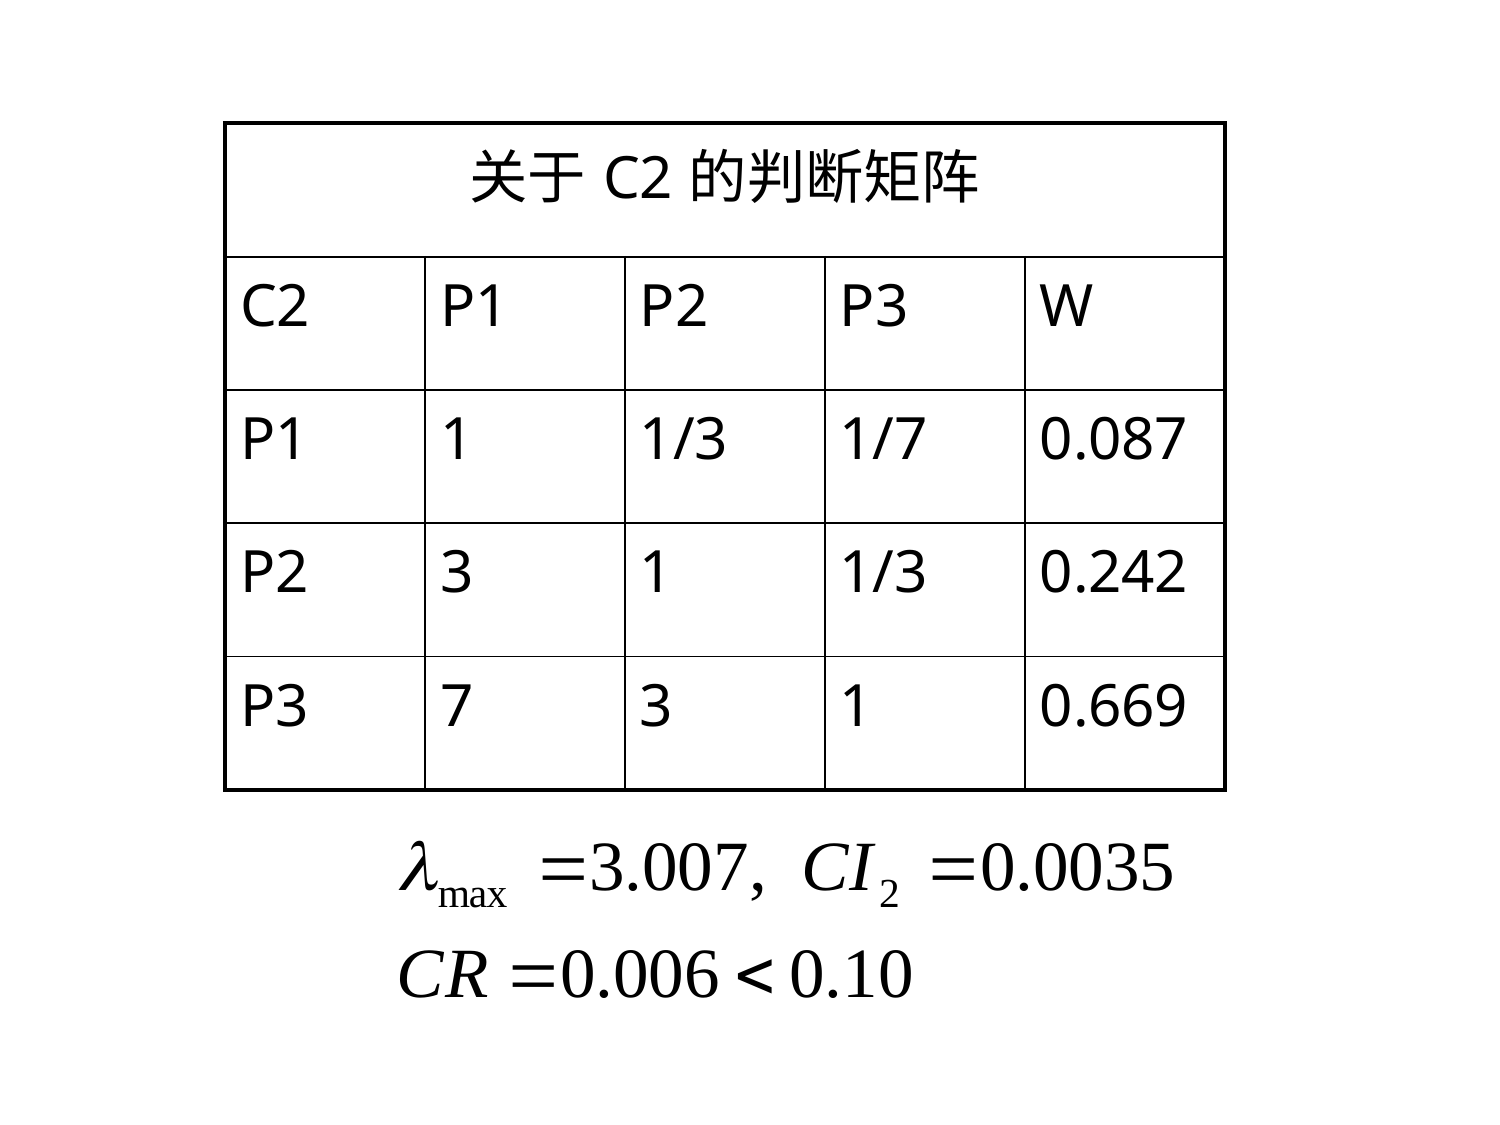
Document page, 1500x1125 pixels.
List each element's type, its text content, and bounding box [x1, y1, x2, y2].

table_cell 7 [426, 657, 624, 788]
table_cell 0.242 [1026, 524, 1223, 531]
table_cell P2 [227, 524, 424, 656]
table_cell 1 [626, 524, 824, 531]
table_cell 0.087 [1026, 391, 1223, 522]
table_cell 1 [626, 533, 824, 656]
table_cell P3 [227, 657, 424, 788]
table_cell 1 [426, 391, 624, 522]
table_cell P2 [626, 258, 824, 389]
table_cell 1/3 [626, 391, 824, 522]
table_cell P1 [227, 391, 424, 522]
table_cell 1/7 [826, 391, 1024, 522]
table_cell W [1026, 258, 1223, 389]
table_cell P3 [826, 258, 1024, 389]
table_cell 3 [426, 524, 624, 656]
table_cell 1 [826, 657, 1024, 788]
table_cell 1/3 [826, 533, 1024, 656]
table_cell P1 [426, 258, 624, 389]
table_cell 3 [626, 657, 824, 788]
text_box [387, 823, 1188, 1012]
table_cell 1/3 [826, 524, 1024, 531]
table_cell C2 [227, 258, 424, 389]
table_header 关于C2的判断矩阵 [227, 125, 1223, 256]
table_cell 0.669 [1026, 657, 1223, 788]
table_cell 0.242 [1026, 533, 1223, 656]
